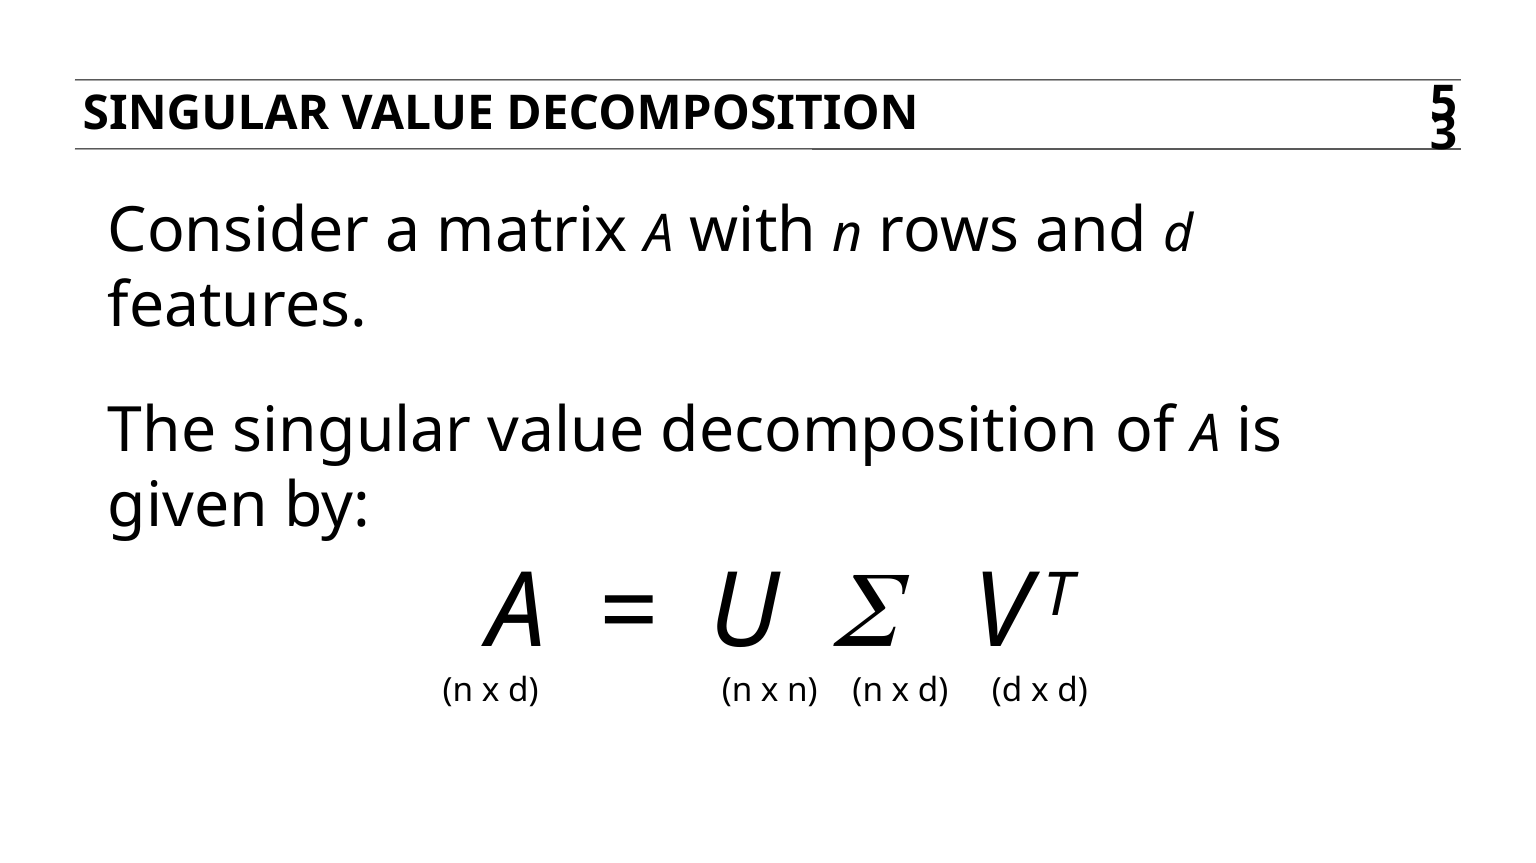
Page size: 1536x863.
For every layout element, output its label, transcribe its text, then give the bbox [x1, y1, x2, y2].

slide_number 53 [1419, 86, 1461, 138]
list Singular value decomposition [67, 81, 1118, 132]
text_box Consider a matrix A with n rows and d features. The singular value decomposition of A is given by: A = U S VT (n x d) (n x n) (n x d) (d x d) [92, 181, 1468, 716]
